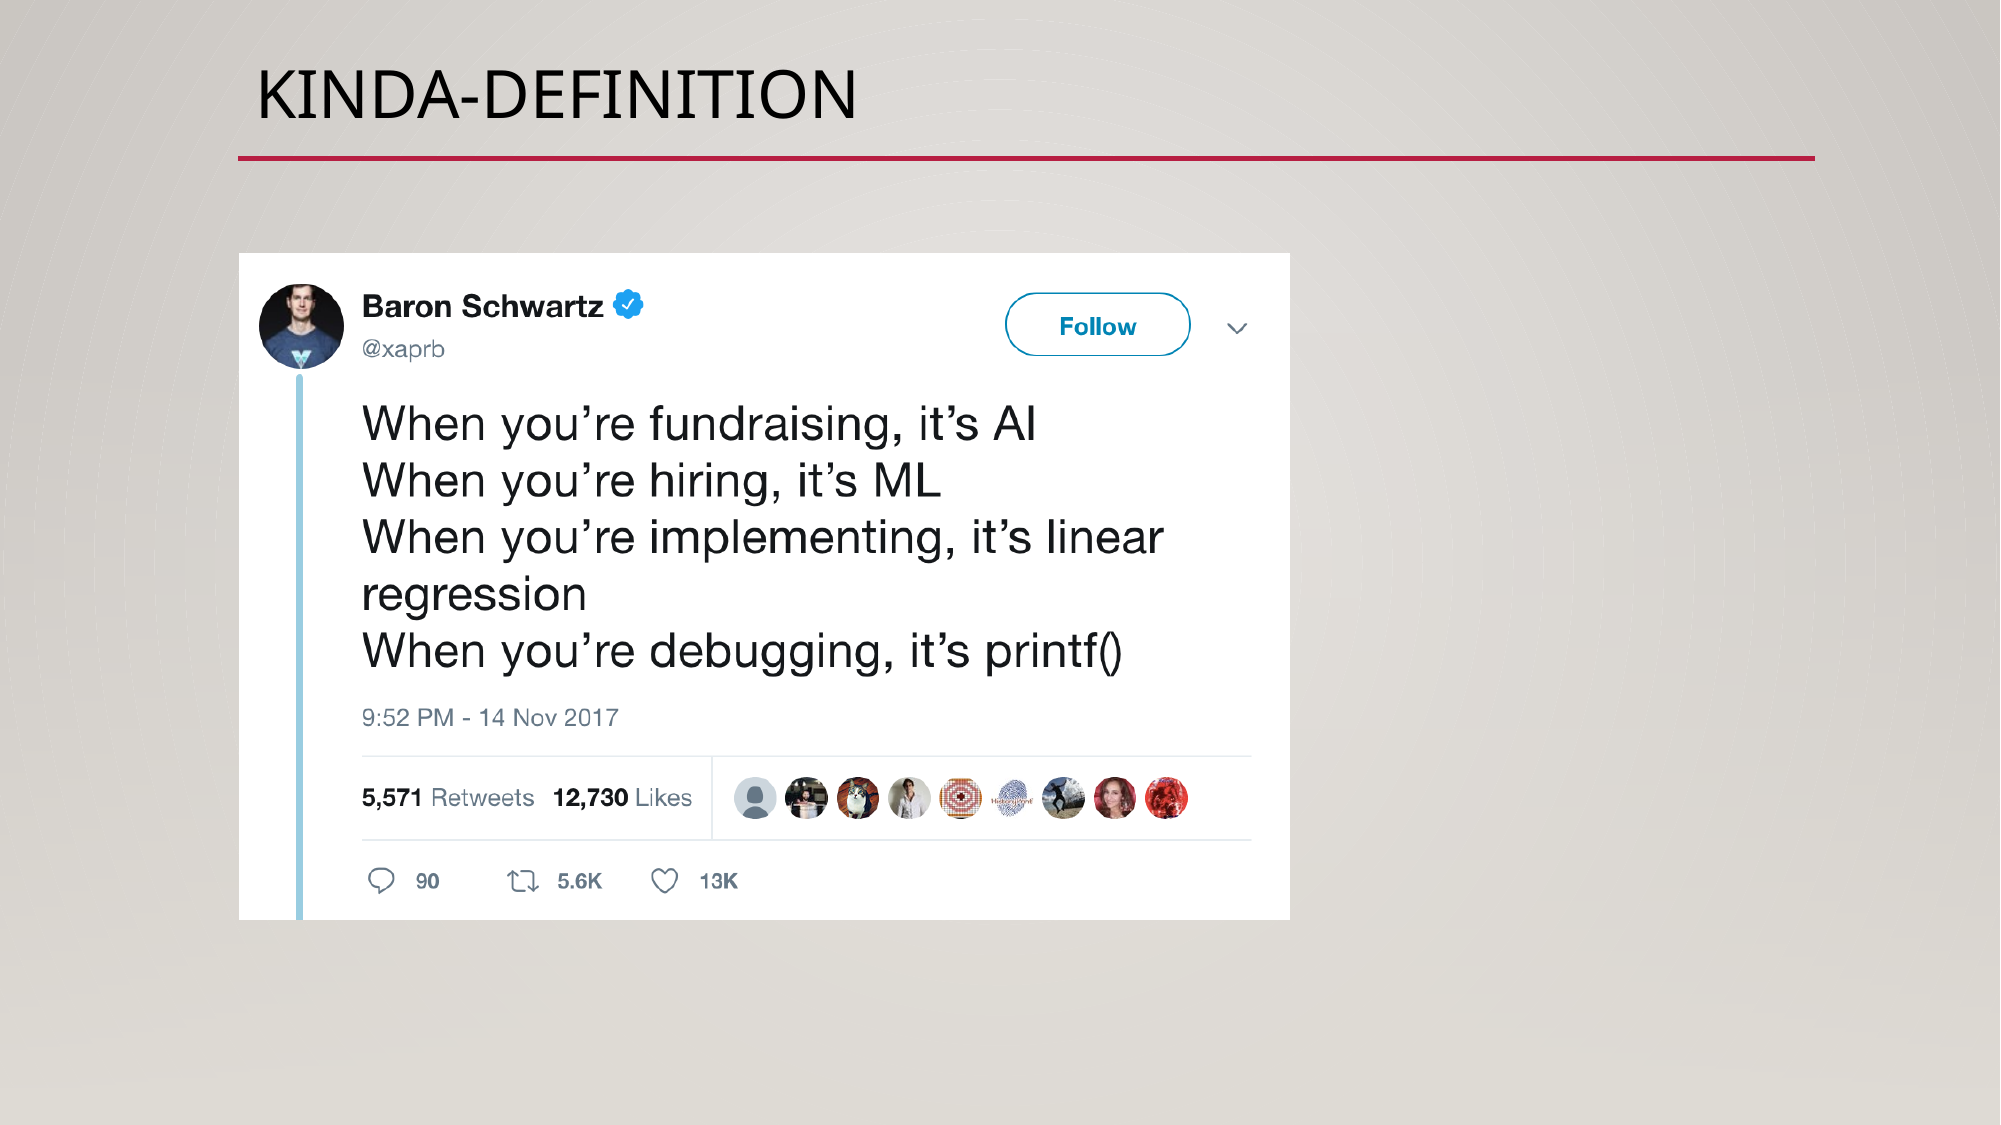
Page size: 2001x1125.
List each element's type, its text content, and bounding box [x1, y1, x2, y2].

title KindA-DEFINITION [239, 53, 1816, 226]
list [239, 253, 1290, 920]
